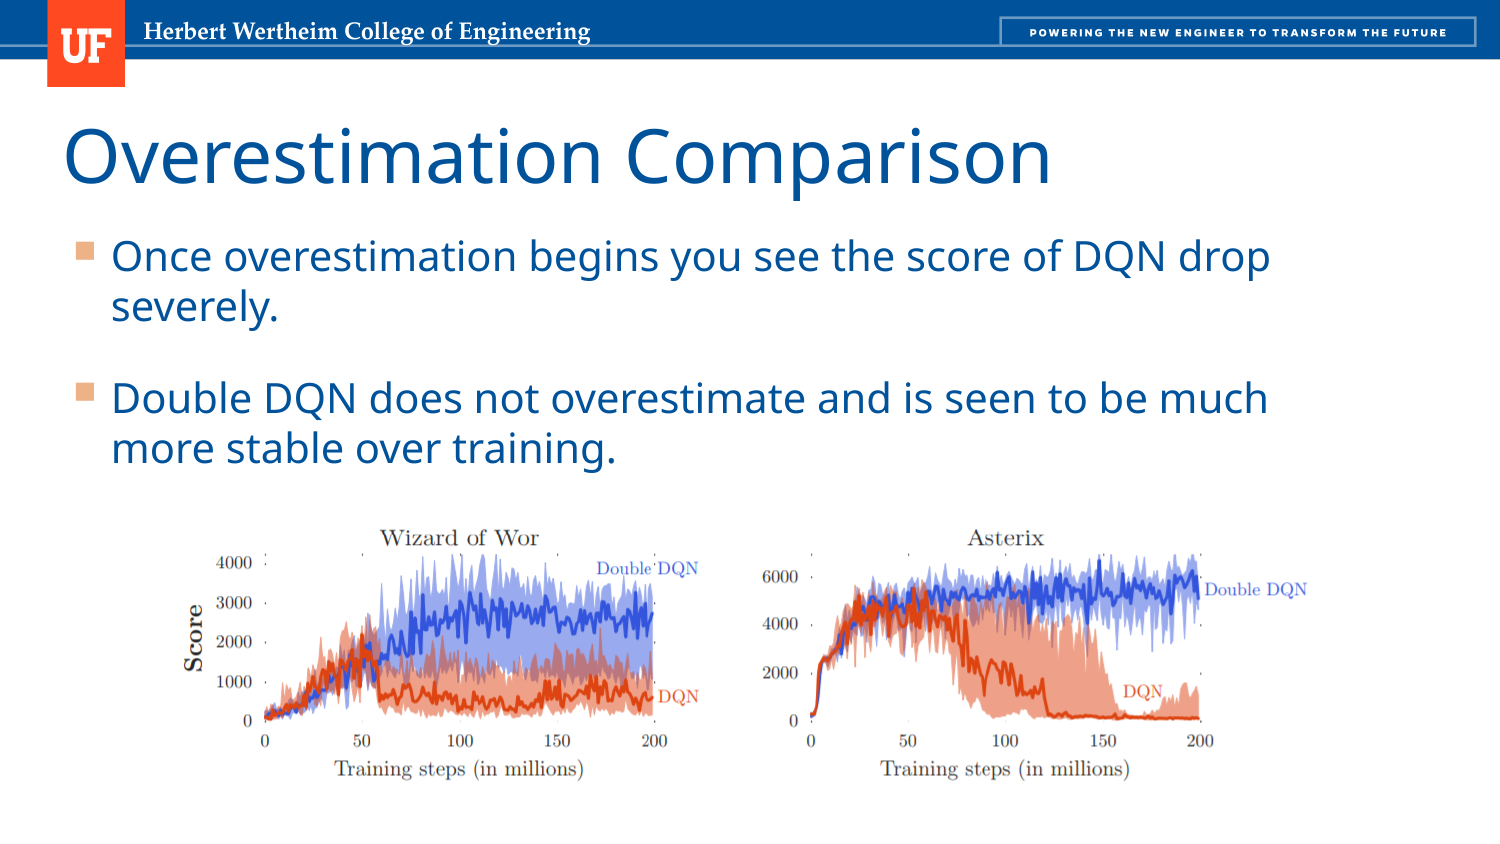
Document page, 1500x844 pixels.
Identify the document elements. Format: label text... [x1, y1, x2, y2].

picture [0, 0, 1500, 87]
title Overestimation Comparison [47, 101, 1288, 239]
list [140, 514, 1324, 790]
text_box Once overestimation begins you see the score of DQN drop severely. Double DQN does not overestimate and is seen to be much more stable over training. [58, 222, 1298, 732]
